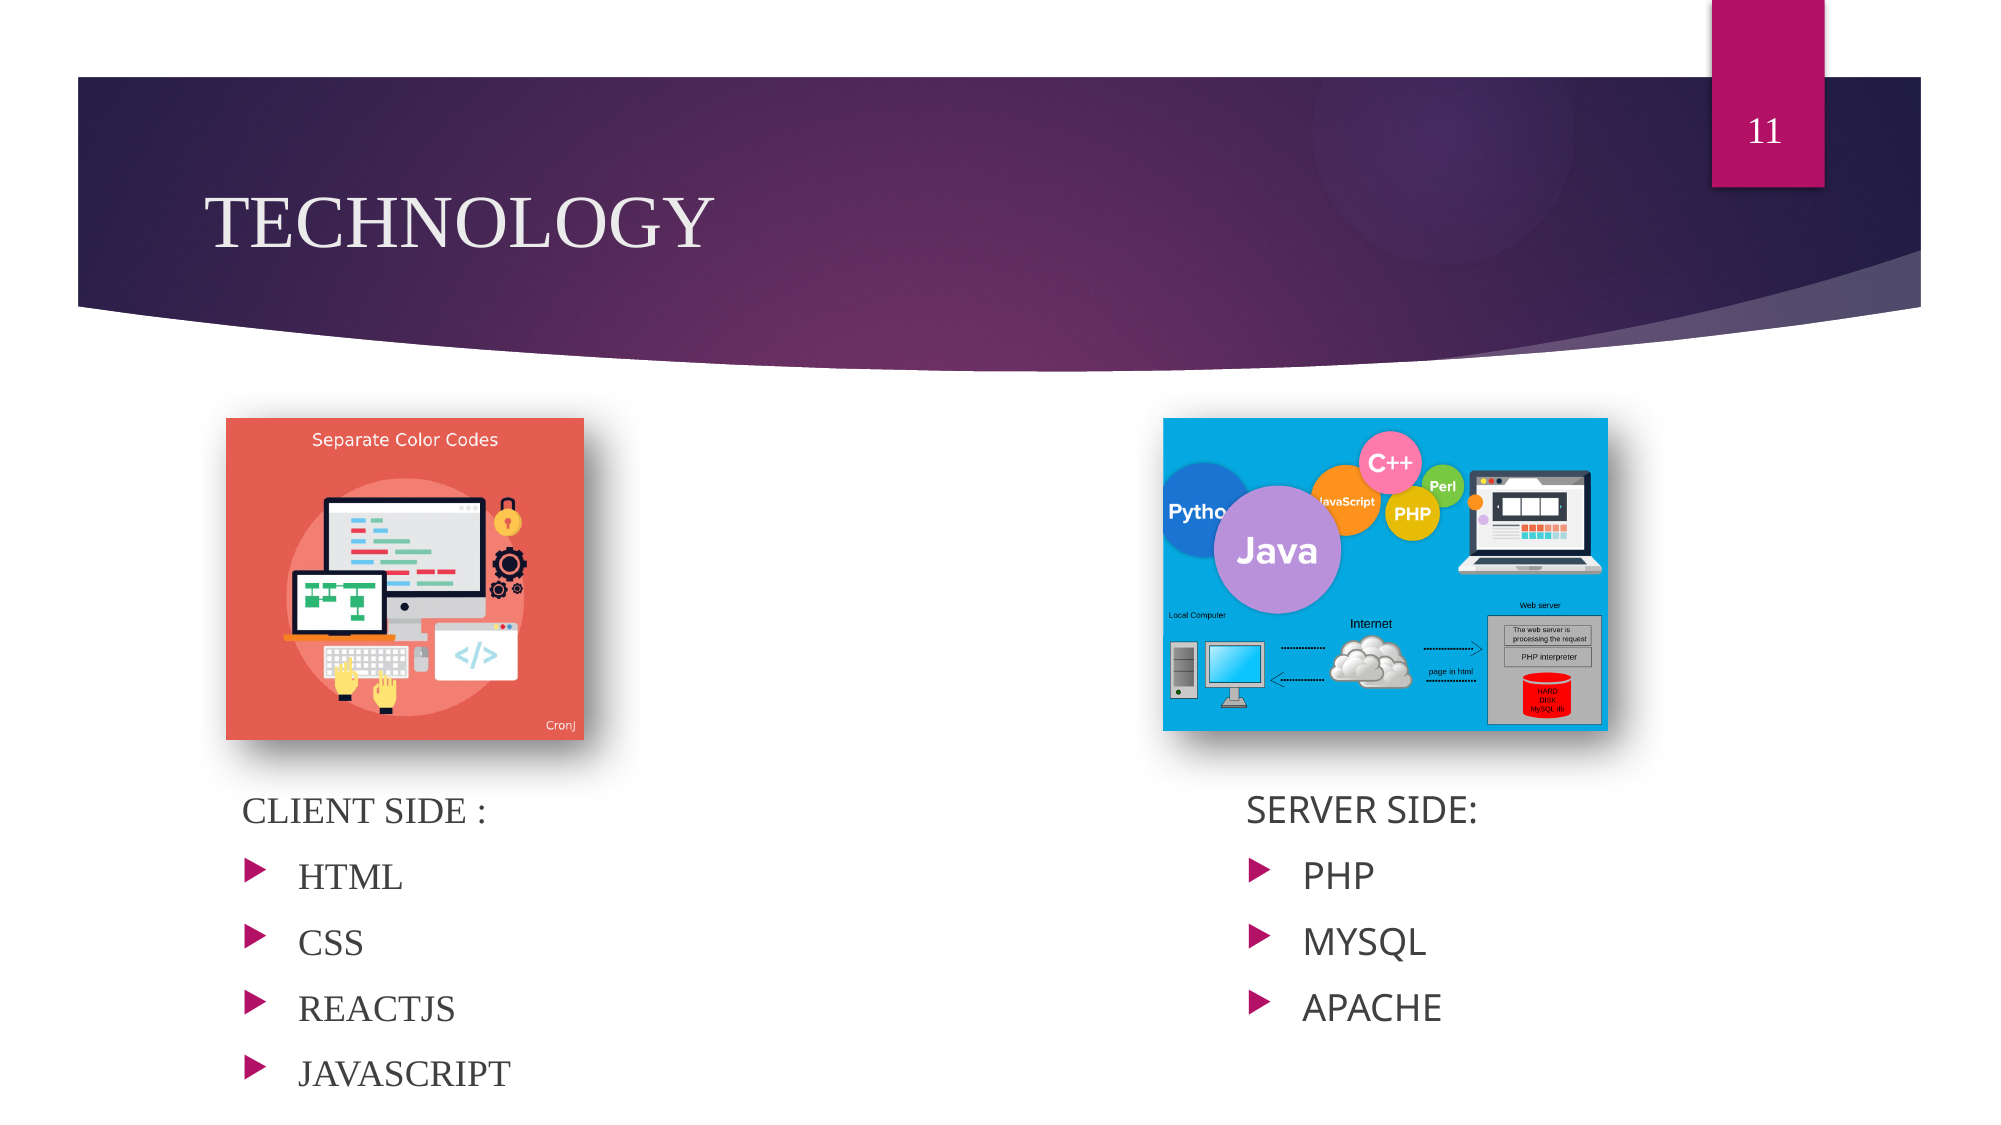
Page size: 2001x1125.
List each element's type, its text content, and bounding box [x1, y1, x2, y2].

picture [1459, 471, 1601, 574]
text_box 11 [1732, 99, 1798, 159]
picture [1330, 636, 1412, 688]
title TECHNOLOGY [189, 159, 1627, 276]
picture [226, 418, 585, 740]
list CLIENT SIDE : HTML CSS REACTJS JAVASCRIPT [226, 778, 1019, 1125]
picture [1489, 617, 1601, 724]
list SERVER SIDE: PHP MYSQL APACHE [1230, 778, 2000, 1125]
picture [1163, 432, 1464, 613]
picture [1171, 643, 1197, 698]
picture [1206, 643, 1264, 707]
